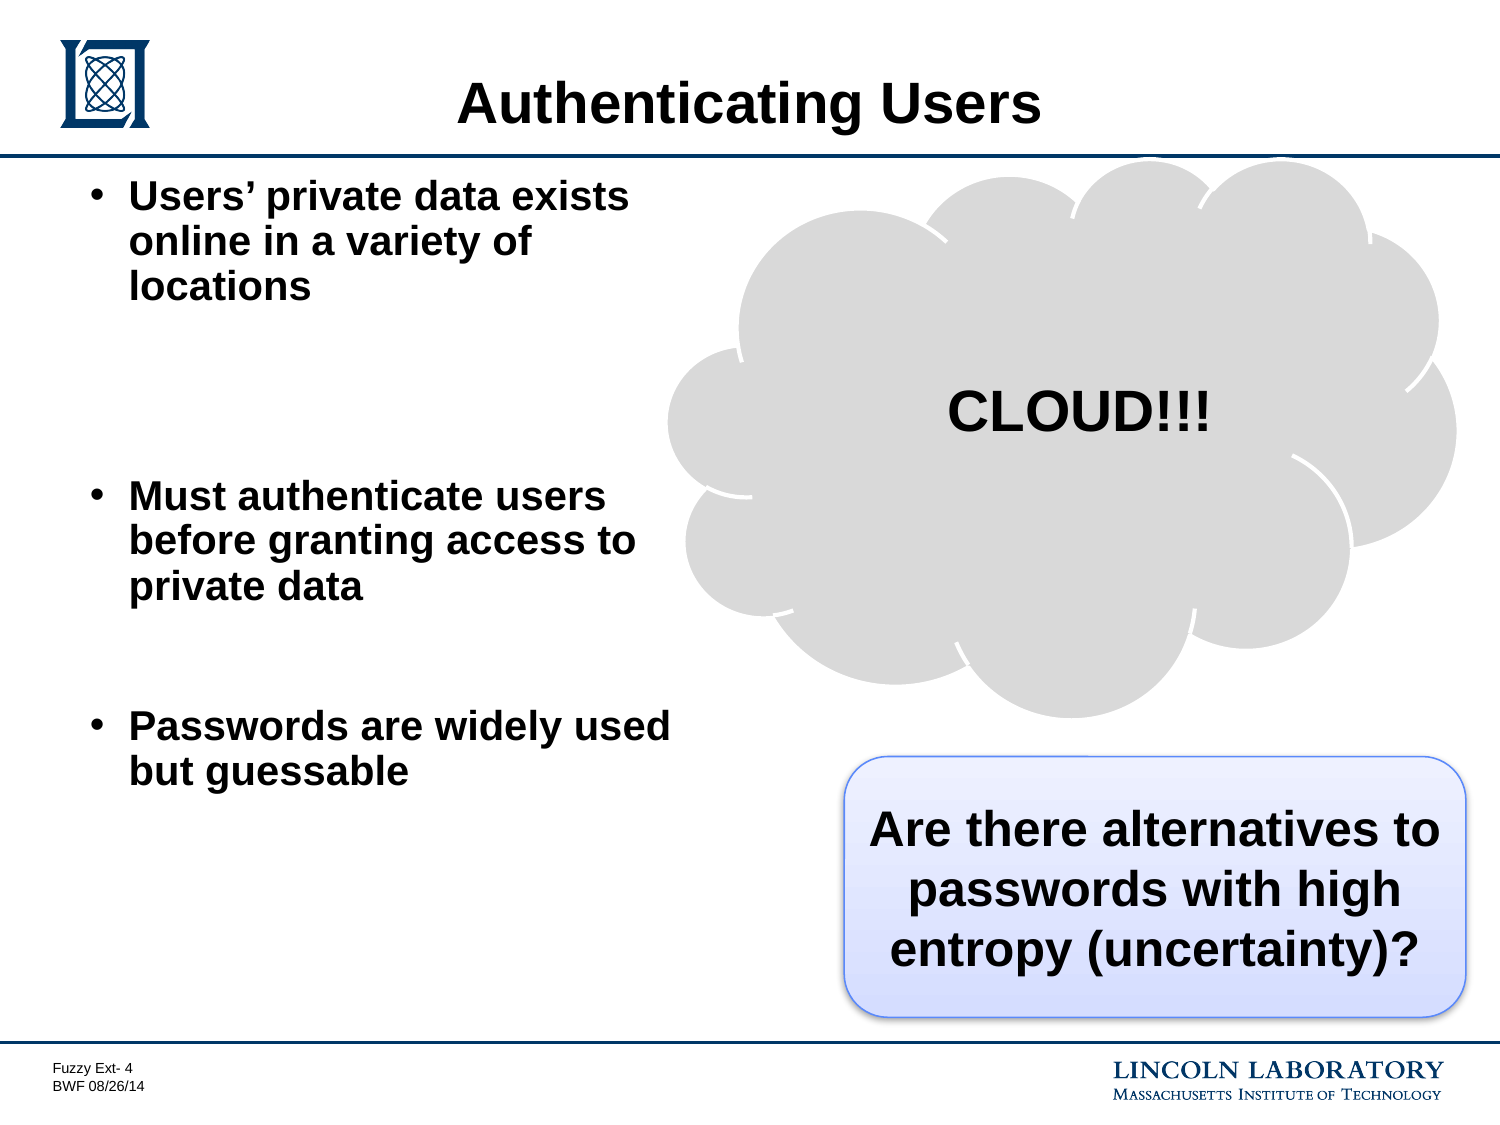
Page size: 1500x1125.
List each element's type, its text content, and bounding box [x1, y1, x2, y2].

list Users’ private data exists online in a variety of locations Must authenticate users before granting access to private data Passwords are widely used but guessable [75, 166, 688, 1090]
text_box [665, 156, 1459, 719]
picture [60, 40, 74, 128]
picture [1111, 1061, 1444, 1100]
title Authenticating Users [74, 12, 1426, 201]
text_box Are there alternatives to passwords with high entropy (uncertainty)? [843, 755, 1467, 1019]
